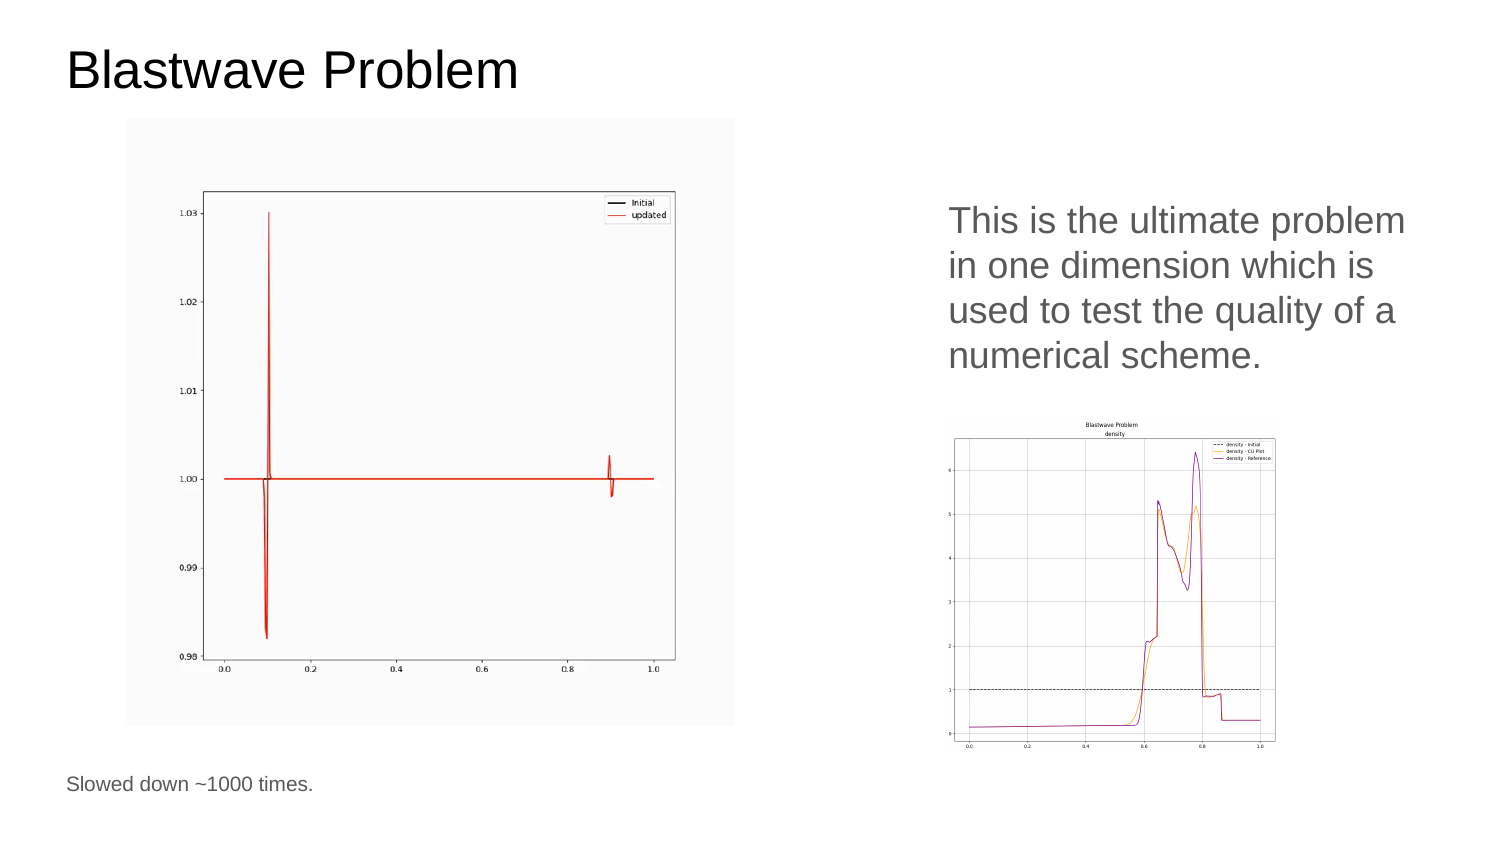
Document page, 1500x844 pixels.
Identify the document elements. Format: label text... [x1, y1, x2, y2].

text_box Slowed down ~1000 times. [51, 755, 341, 815]
picture [947, 421, 1276, 750]
title Blastwave Problem [51, 20, 1449, 115]
text_box This is the ultimate problem in one dimension which is used to test the quality of a numerical scheme. [933, 181, 1429, 397]
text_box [125, 117, 736, 727]
